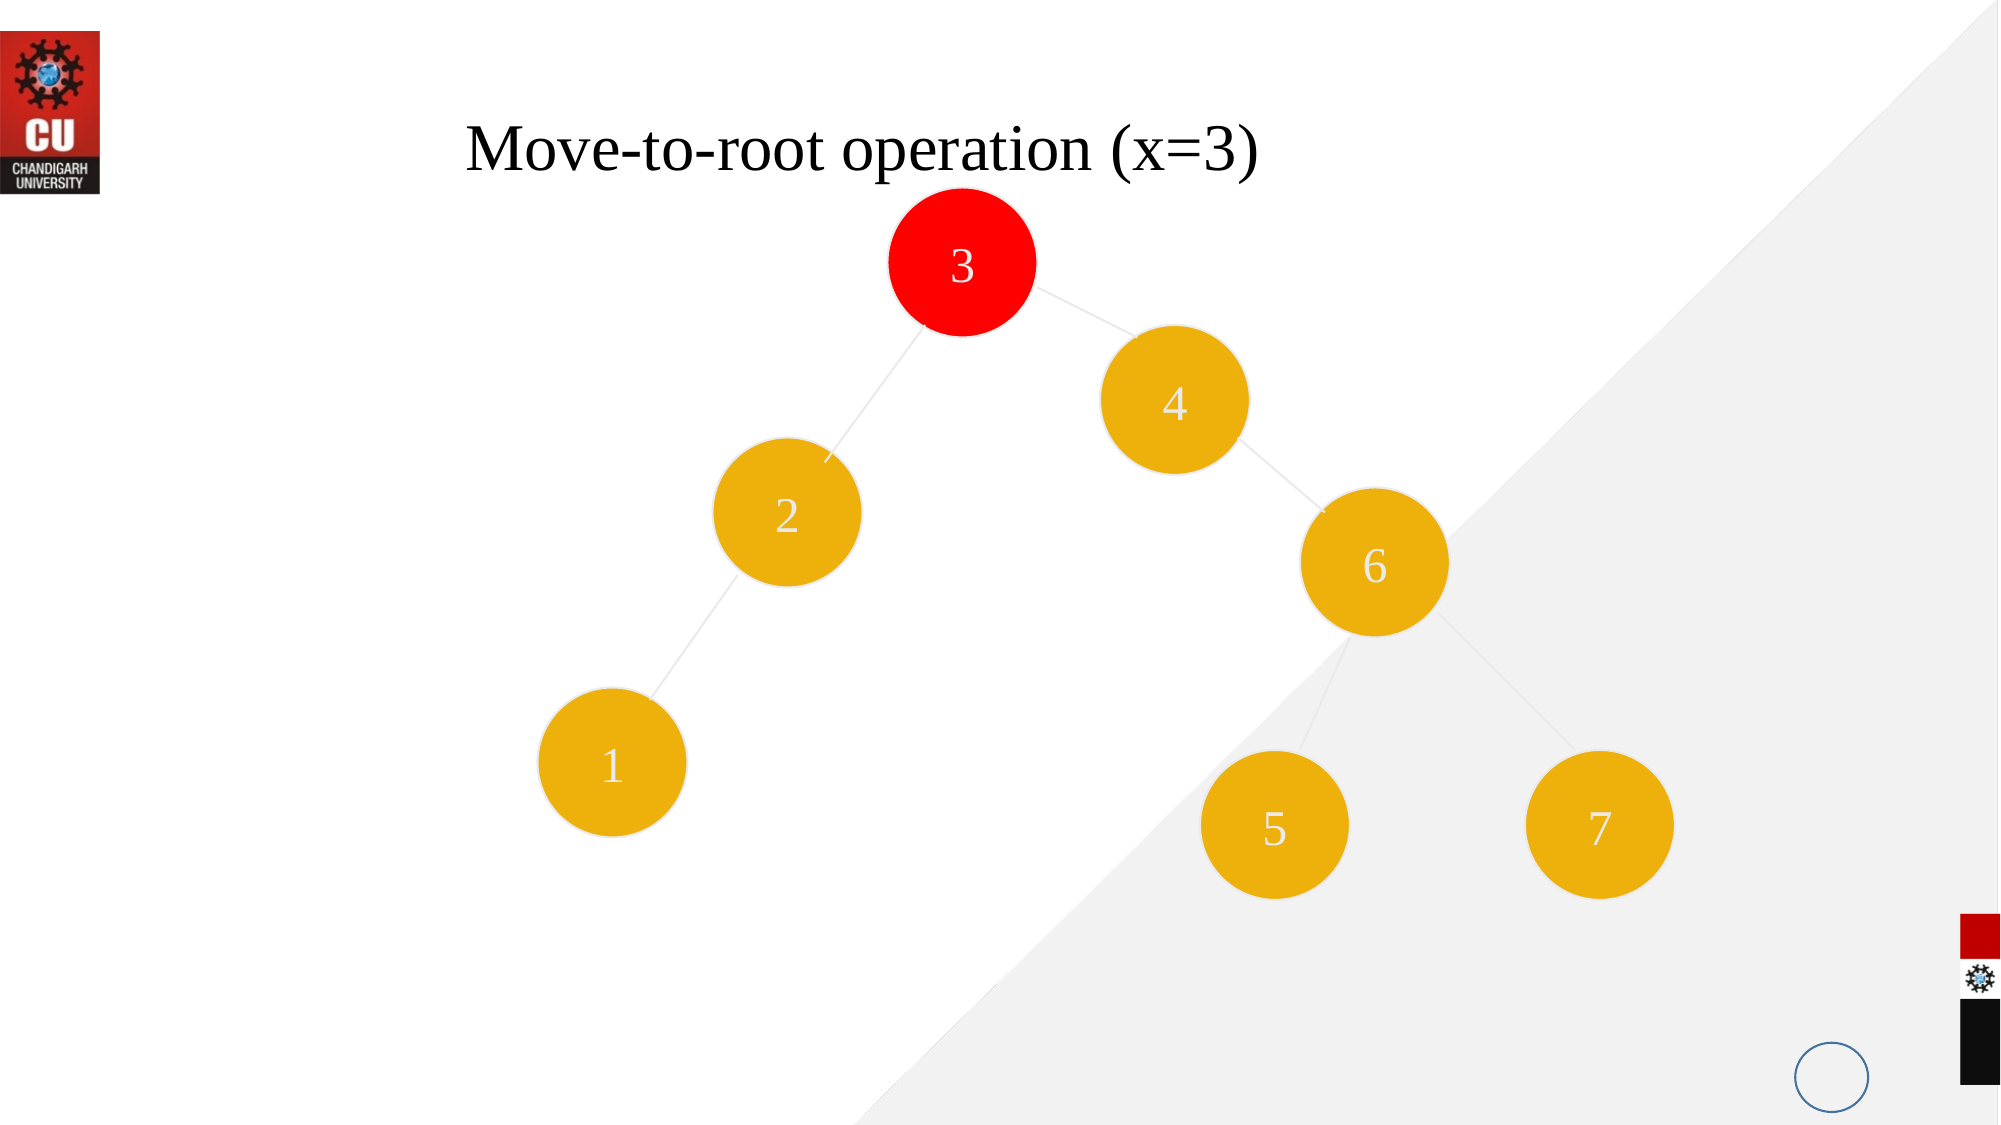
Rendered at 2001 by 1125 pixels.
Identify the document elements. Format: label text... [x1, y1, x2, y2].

text_box 2 [712, 437, 863, 588]
text_box 6 [1299, 487, 1450, 638]
text_box 1 [537, 687, 688, 838]
text_box 3 [887, 187, 1038, 338]
picture [0, 0, 2001, 1125]
text_box 5 [1199, 749, 1350, 900]
text_box 4 [1099, 324, 1250, 475]
text_box 7 [1524, 749, 1675, 900]
title Move-to-root operation (x=3) [450, 50, 1725, 248]
